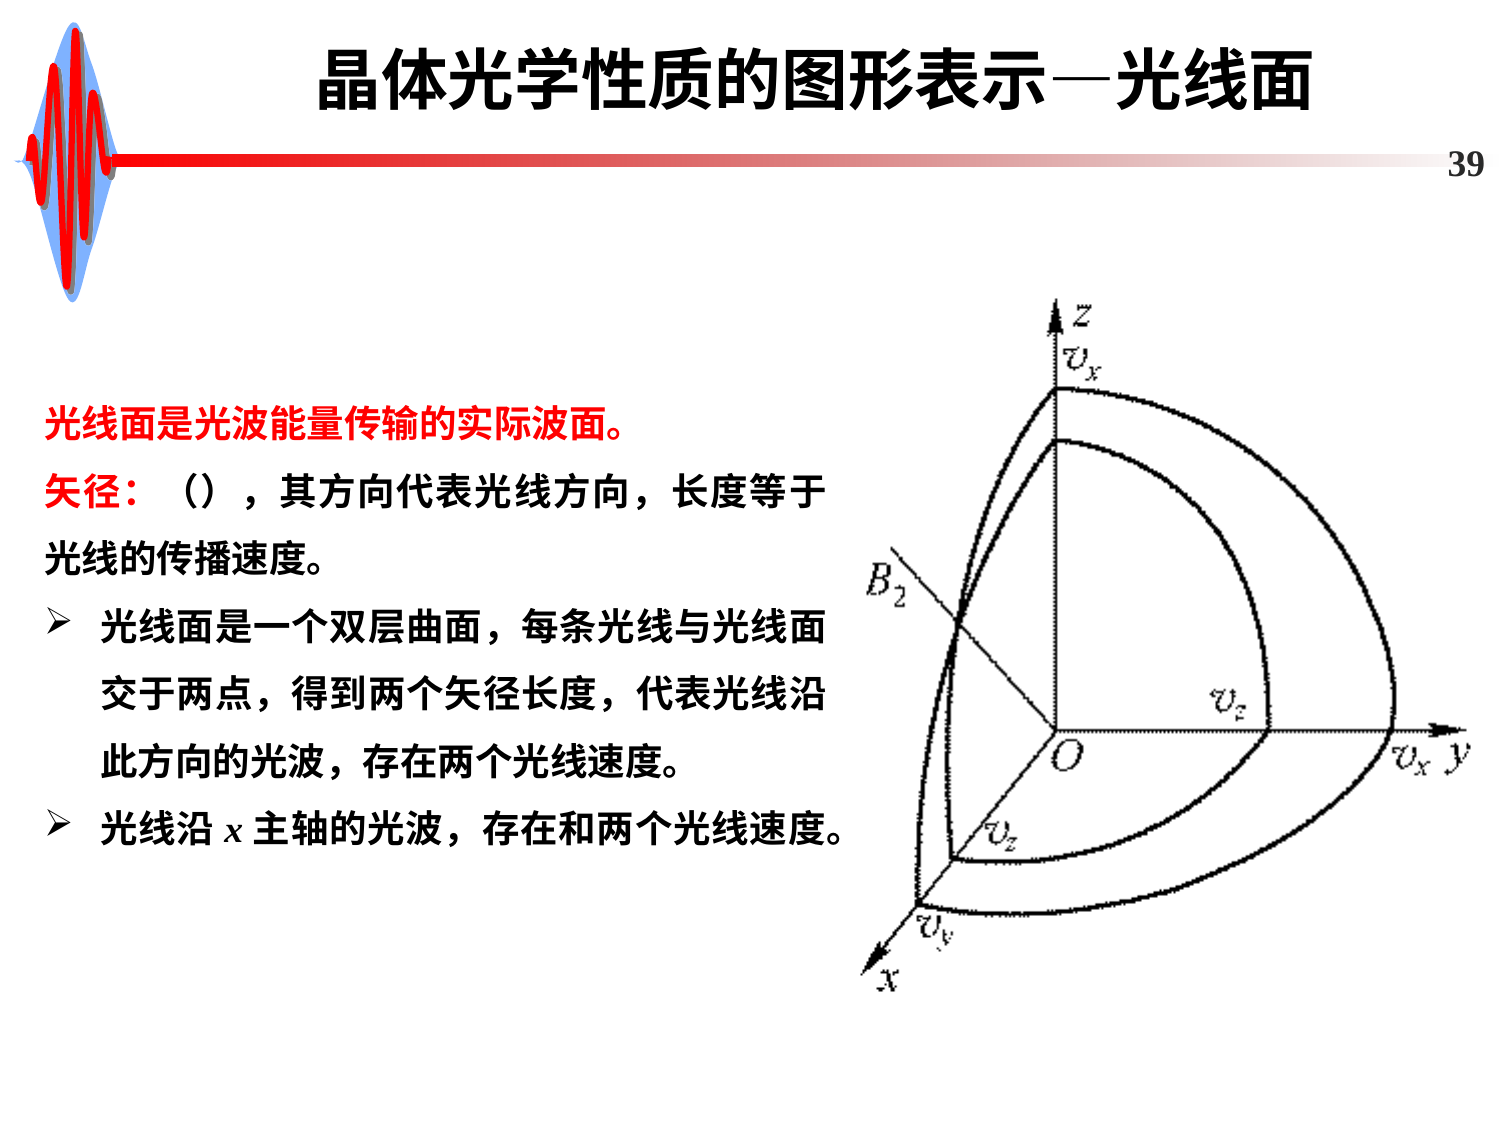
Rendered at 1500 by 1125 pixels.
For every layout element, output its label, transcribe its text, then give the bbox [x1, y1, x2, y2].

title 晶体光学性质的图形表示—光线面 [159, 19, 1471, 137]
picture [841, 281, 1483, 1000]
slide_number 39 [1370, 143, 1500, 180]
